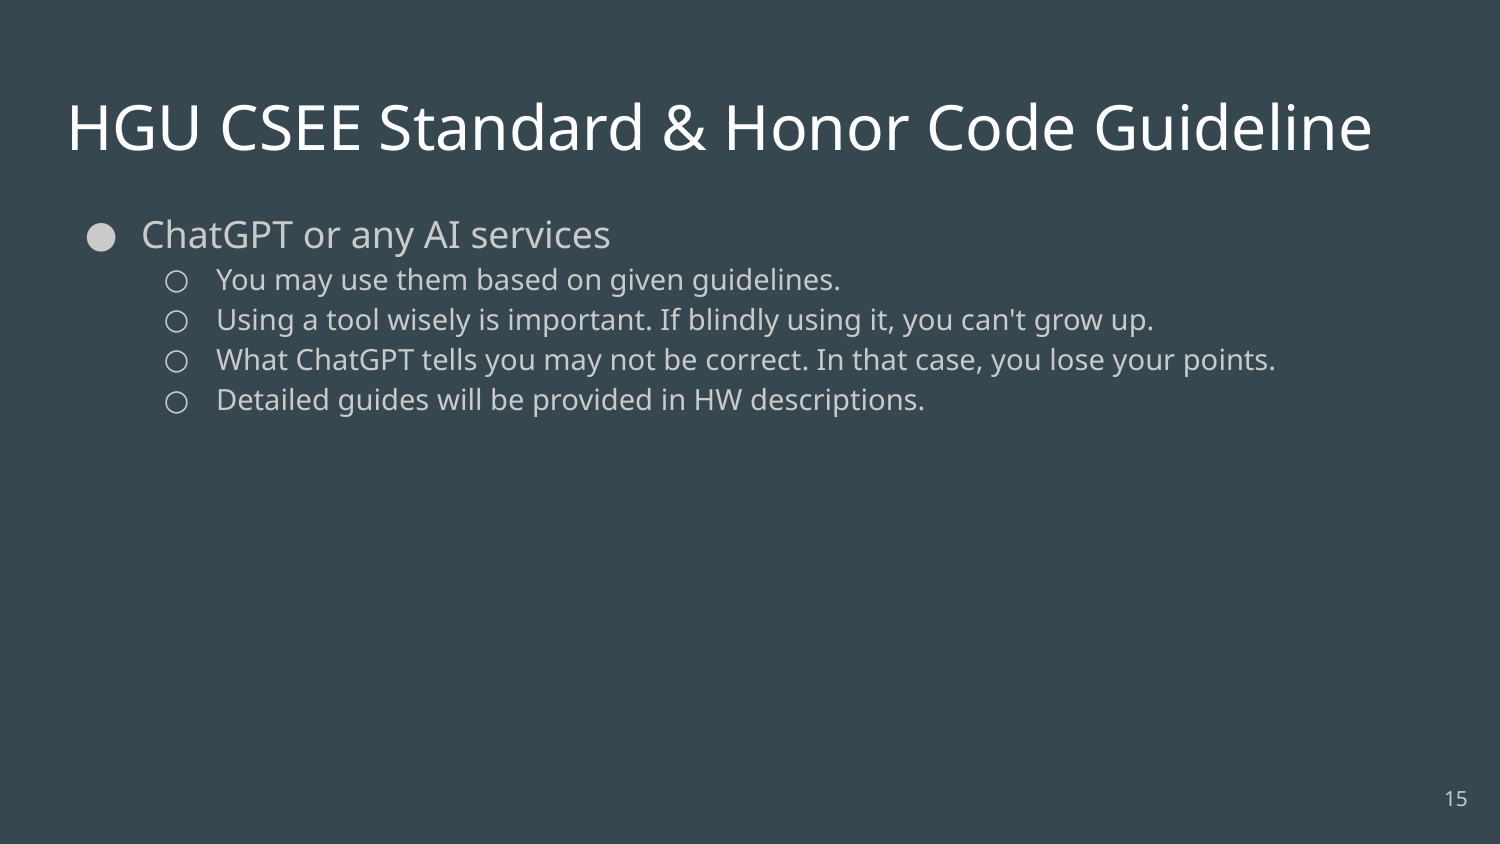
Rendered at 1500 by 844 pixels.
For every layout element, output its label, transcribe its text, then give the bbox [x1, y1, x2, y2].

title HGU CSEE Standard & Honor Code Guideline [51, 72, 1449, 167]
slide_number ‹#› [1392, 767, 1483, 833]
list ChatGPT or any AI services You may use them based on given guidelines. Using a tool wisely is important. If blindly using it, you can't grow up. What ChatGPT tells you may not be correct. In that case, you lose your points. Detailed guides will be provided in HW descriptions. [51, 189, 1449, 750]
